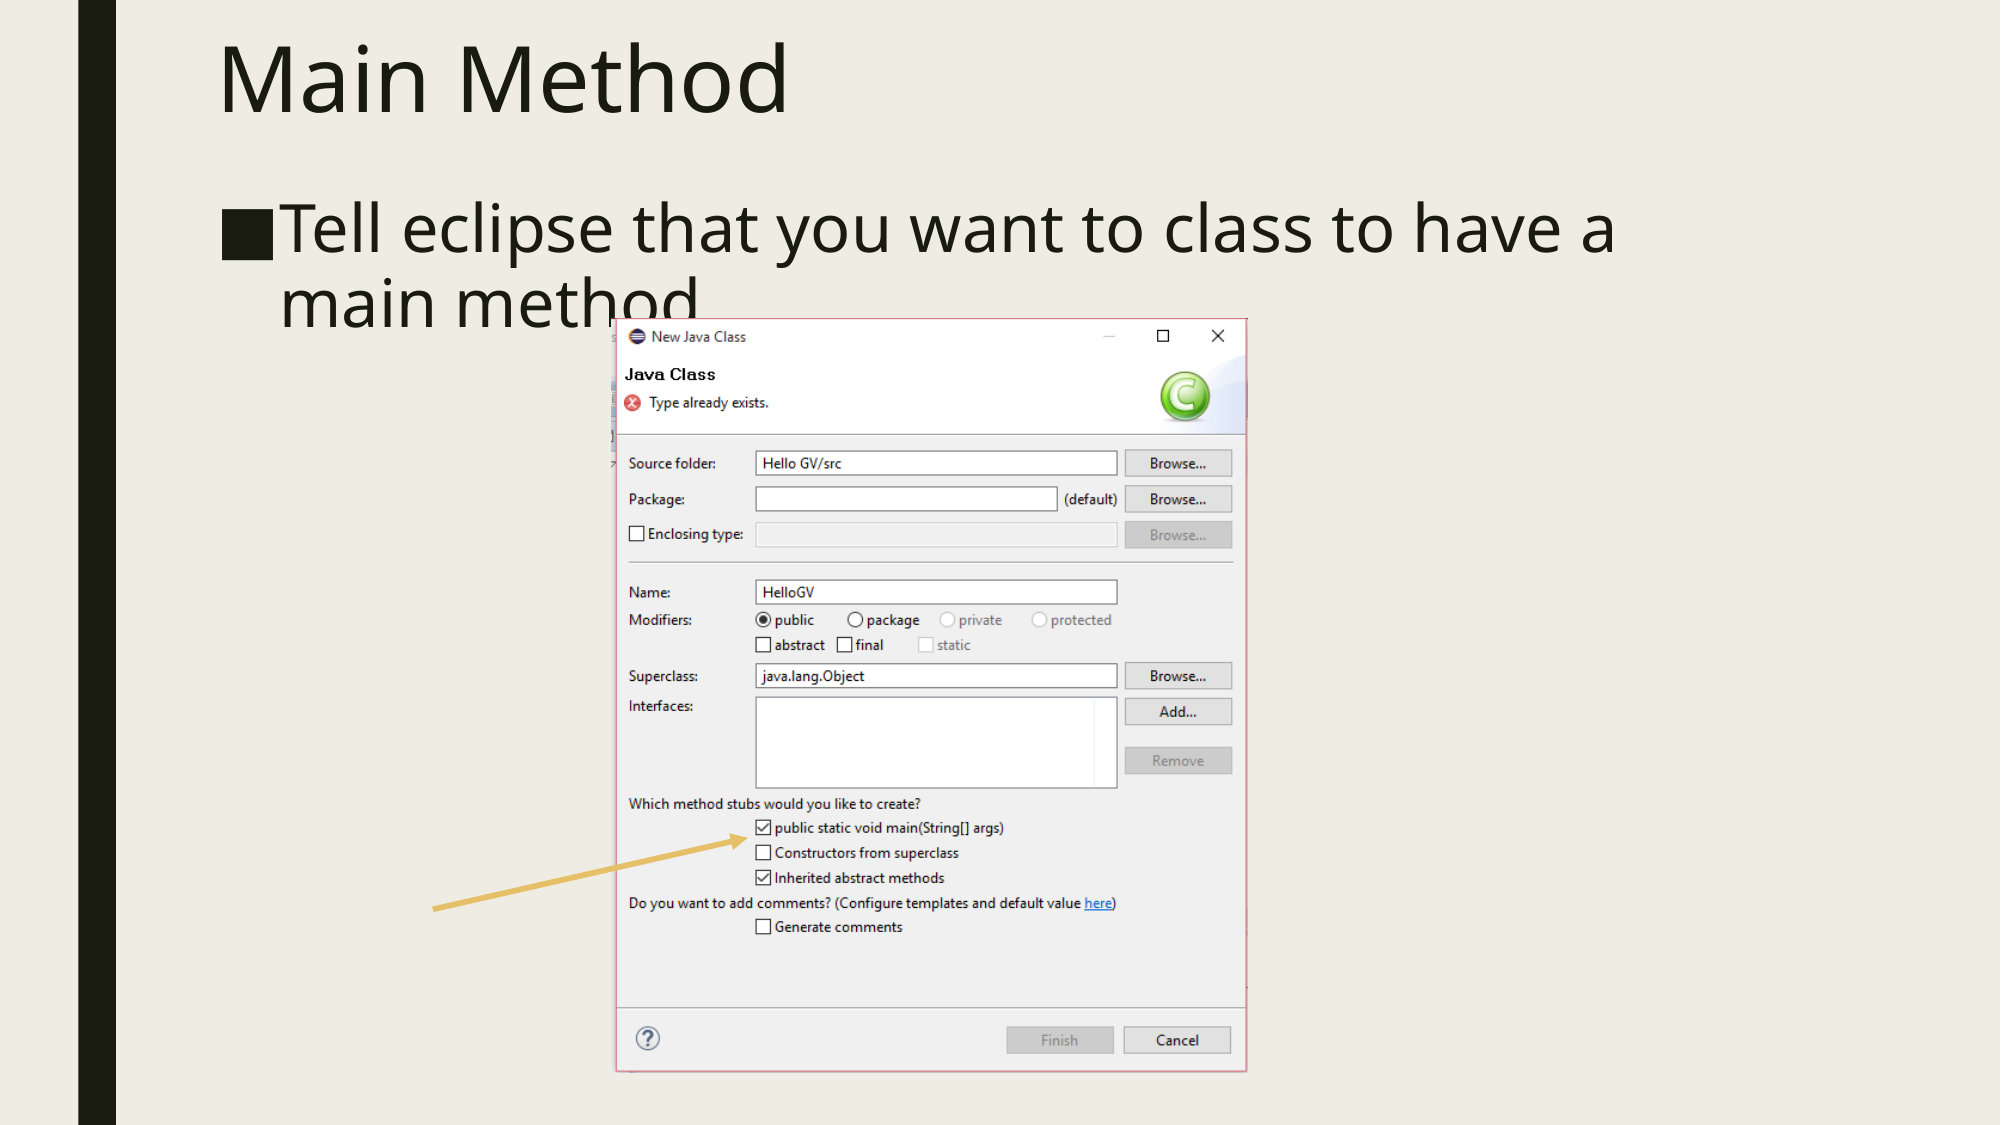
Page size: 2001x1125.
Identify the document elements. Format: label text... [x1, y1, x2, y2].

title Main Method [201, 26, 1777, 184]
picture [611, 318, 1248, 1073]
list Tell eclipse that you want to class to have a main method [201, 184, 1777, 772]
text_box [432, 837, 748, 910]
